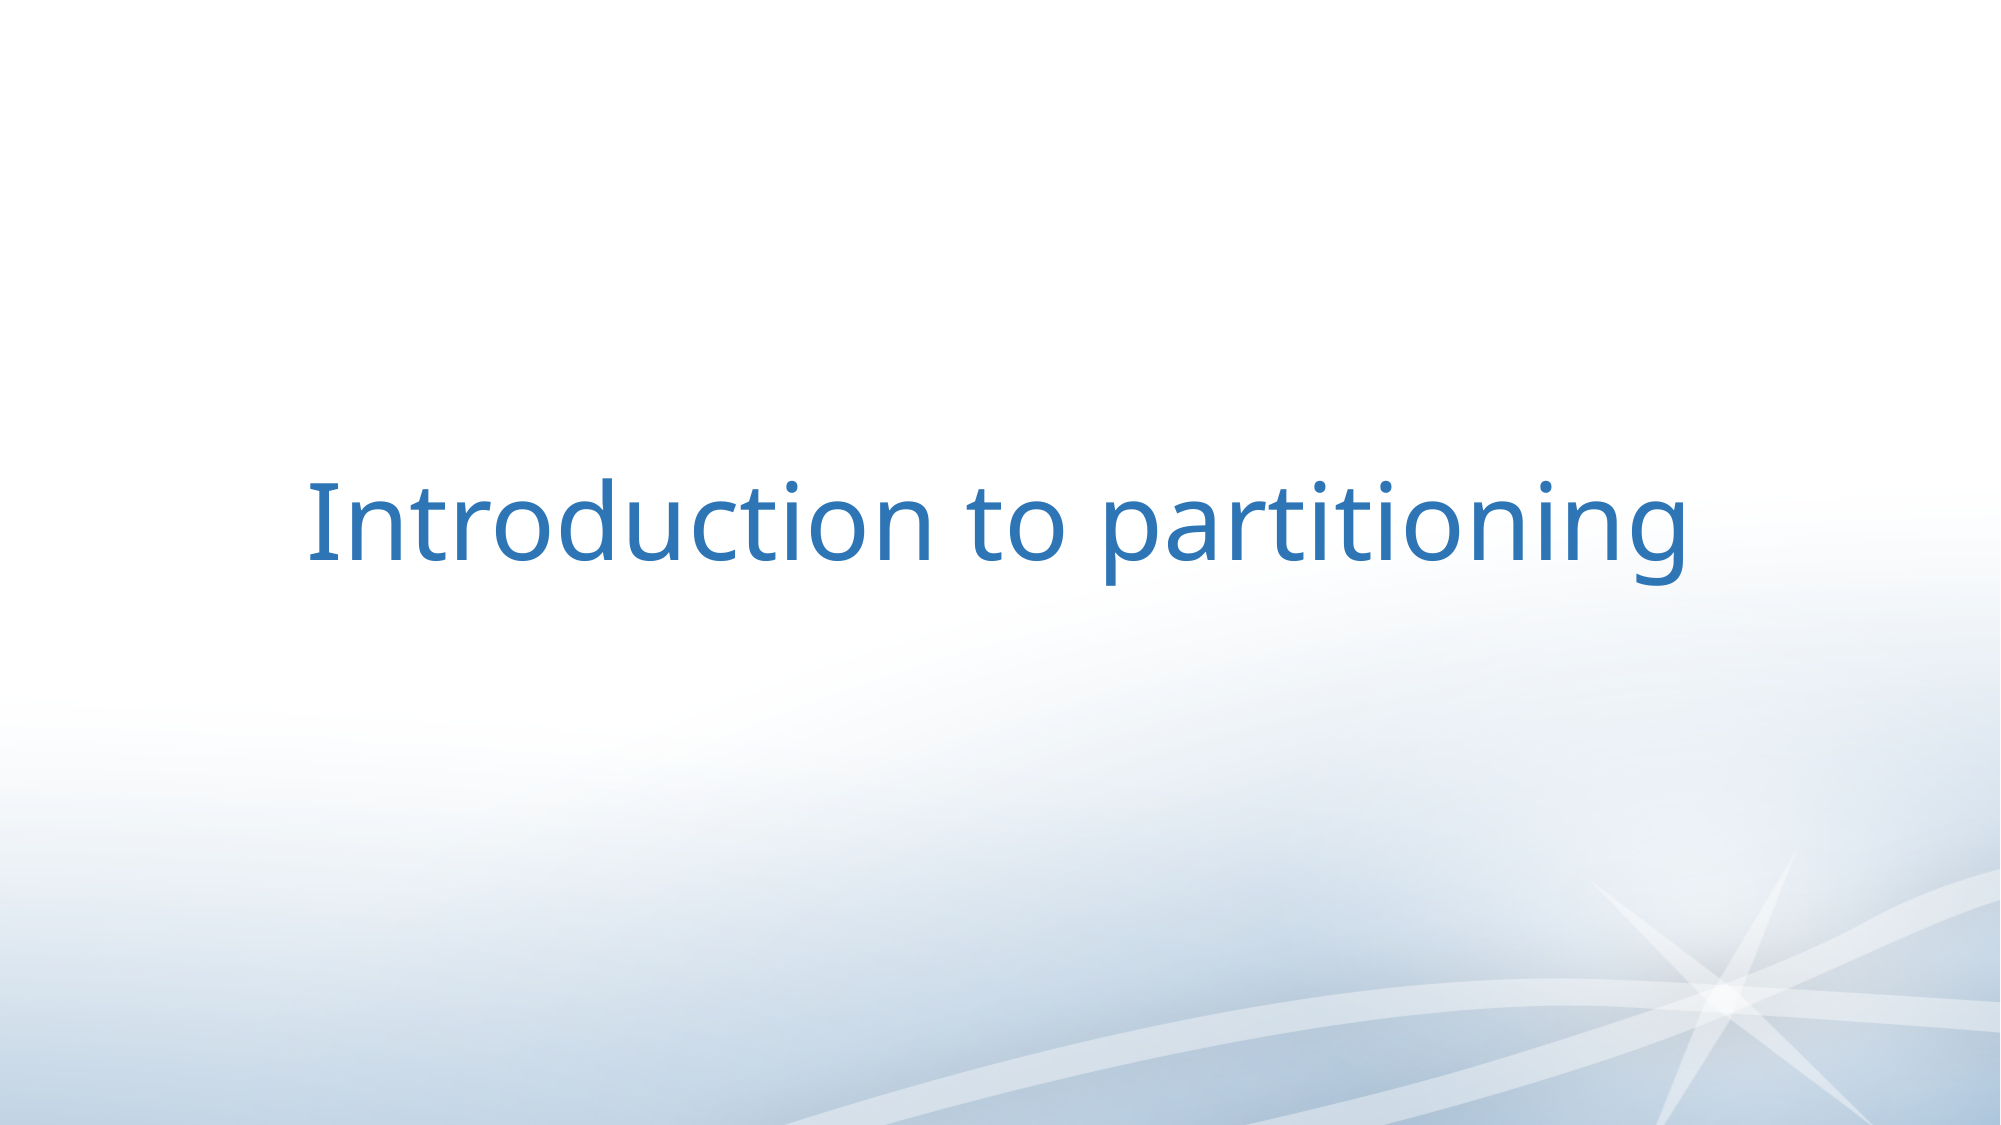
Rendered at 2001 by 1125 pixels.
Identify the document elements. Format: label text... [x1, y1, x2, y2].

picture [0, 0, 2001, 1125]
title Introduction to partitioning [249, 435, 1750, 591]
